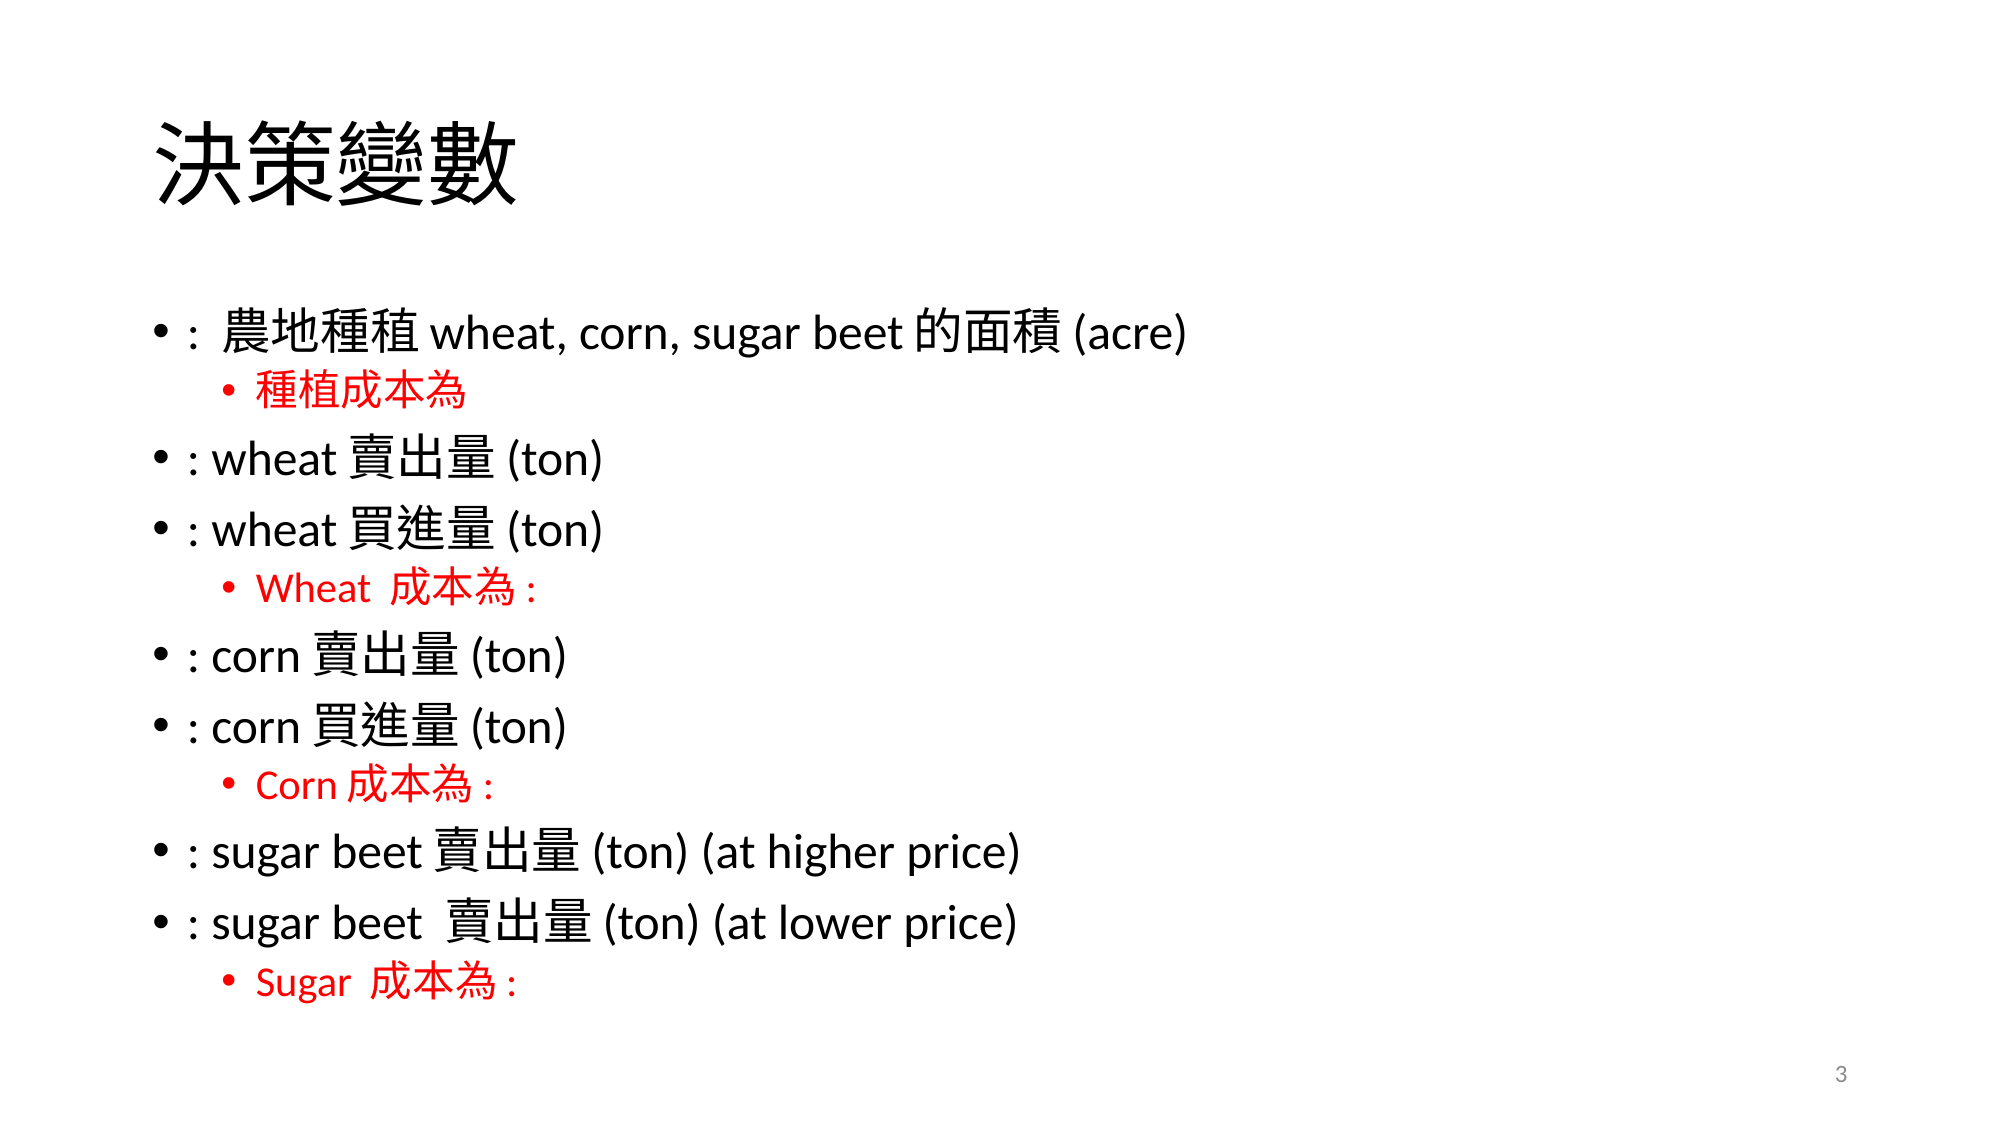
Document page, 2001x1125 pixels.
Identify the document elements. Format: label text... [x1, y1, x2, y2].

title 決策變數 [137, 59, 1863, 278]
slide_number 3 [1412, 1042, 1863, 1103]
